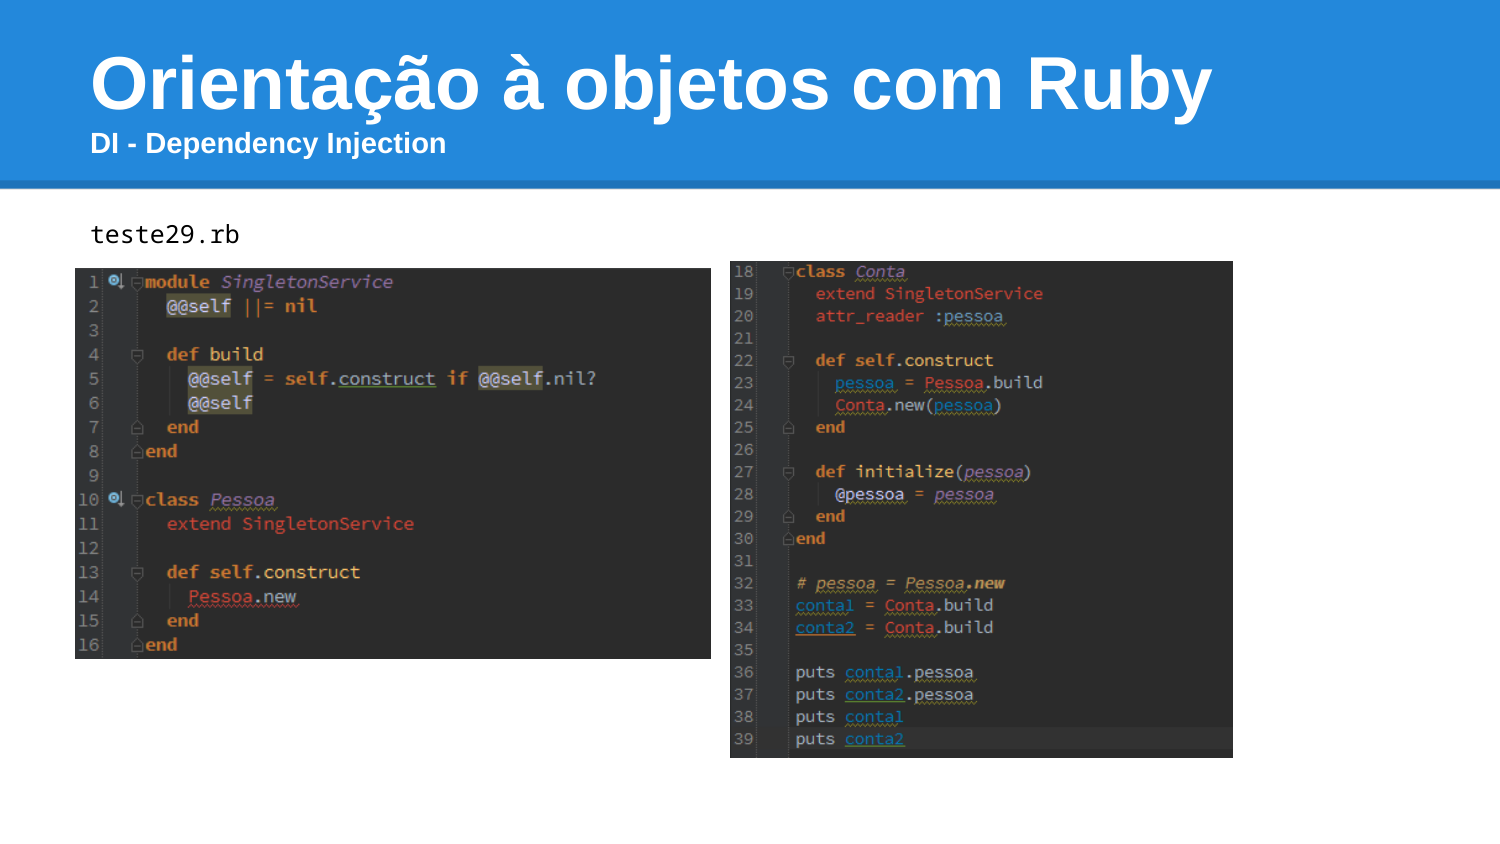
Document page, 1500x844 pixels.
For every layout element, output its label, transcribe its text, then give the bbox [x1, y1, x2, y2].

list teste29.rb [75, 203, 731, 815]
title Orientação à objetos com Ruby DI - Dependency Injection [75, 33, 1425, 175]
picture [730, 260, 1234, 758]
picture [74, 268, 711, 660]
